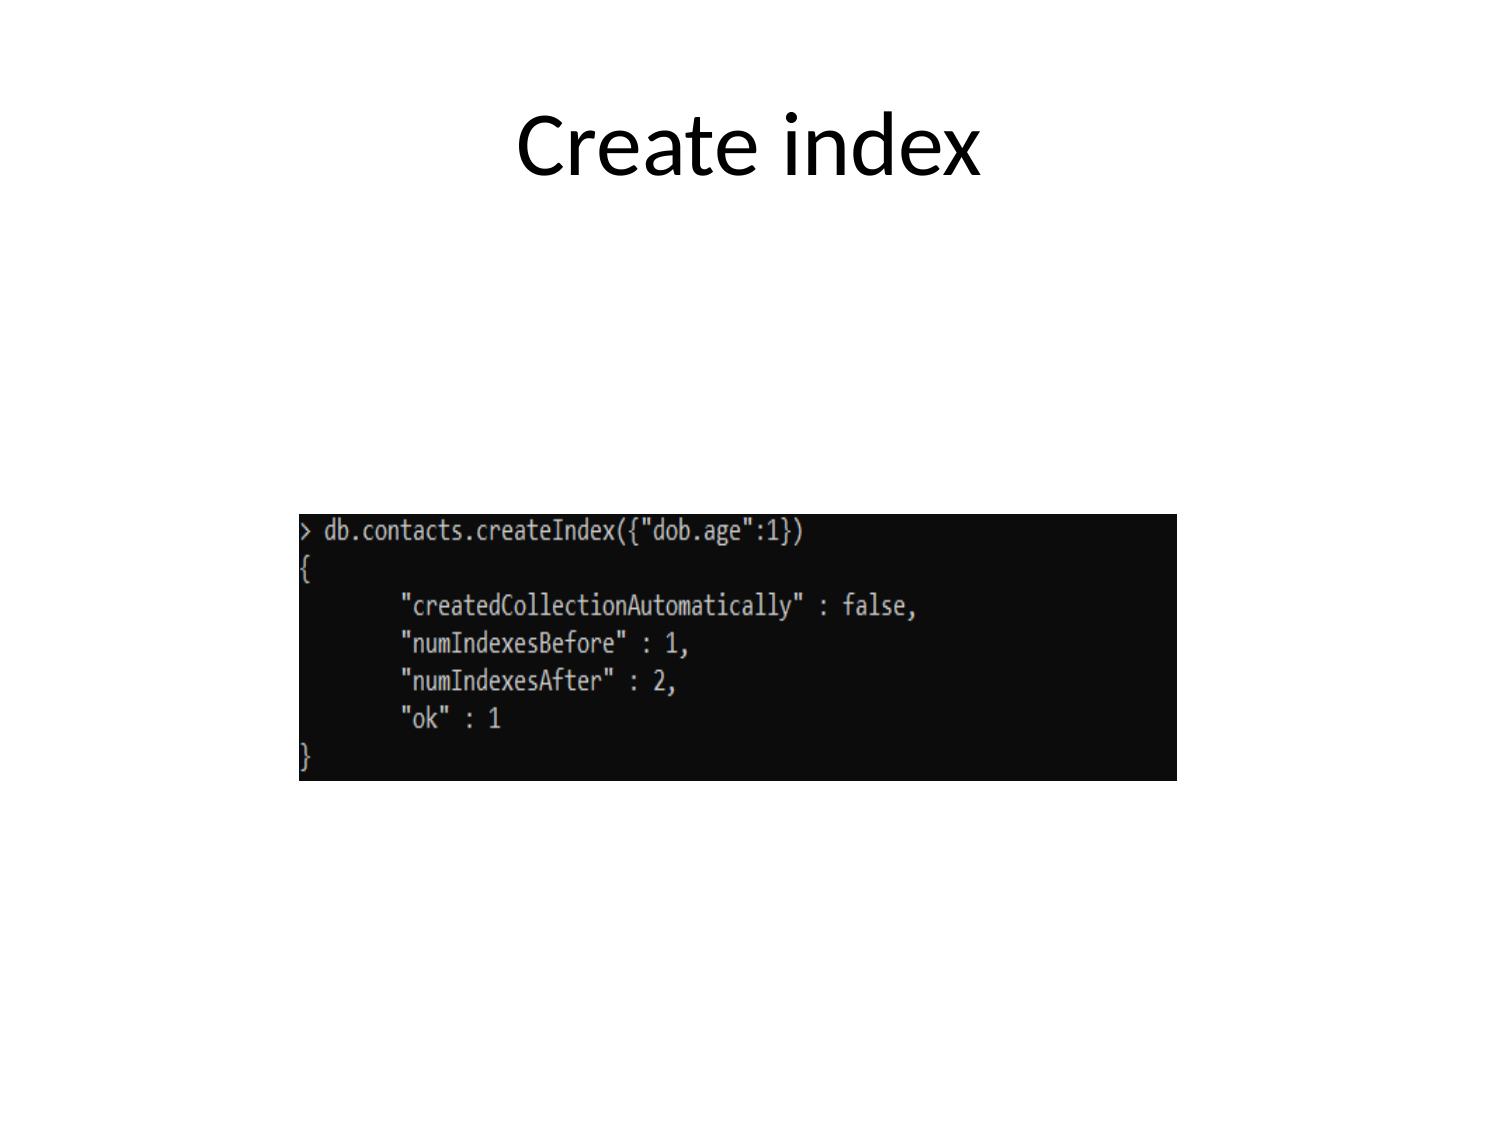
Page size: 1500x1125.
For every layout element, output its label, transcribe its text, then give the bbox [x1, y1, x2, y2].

title Create index [75, 45, 1425, 233]
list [299, 514, 1177, 781]
